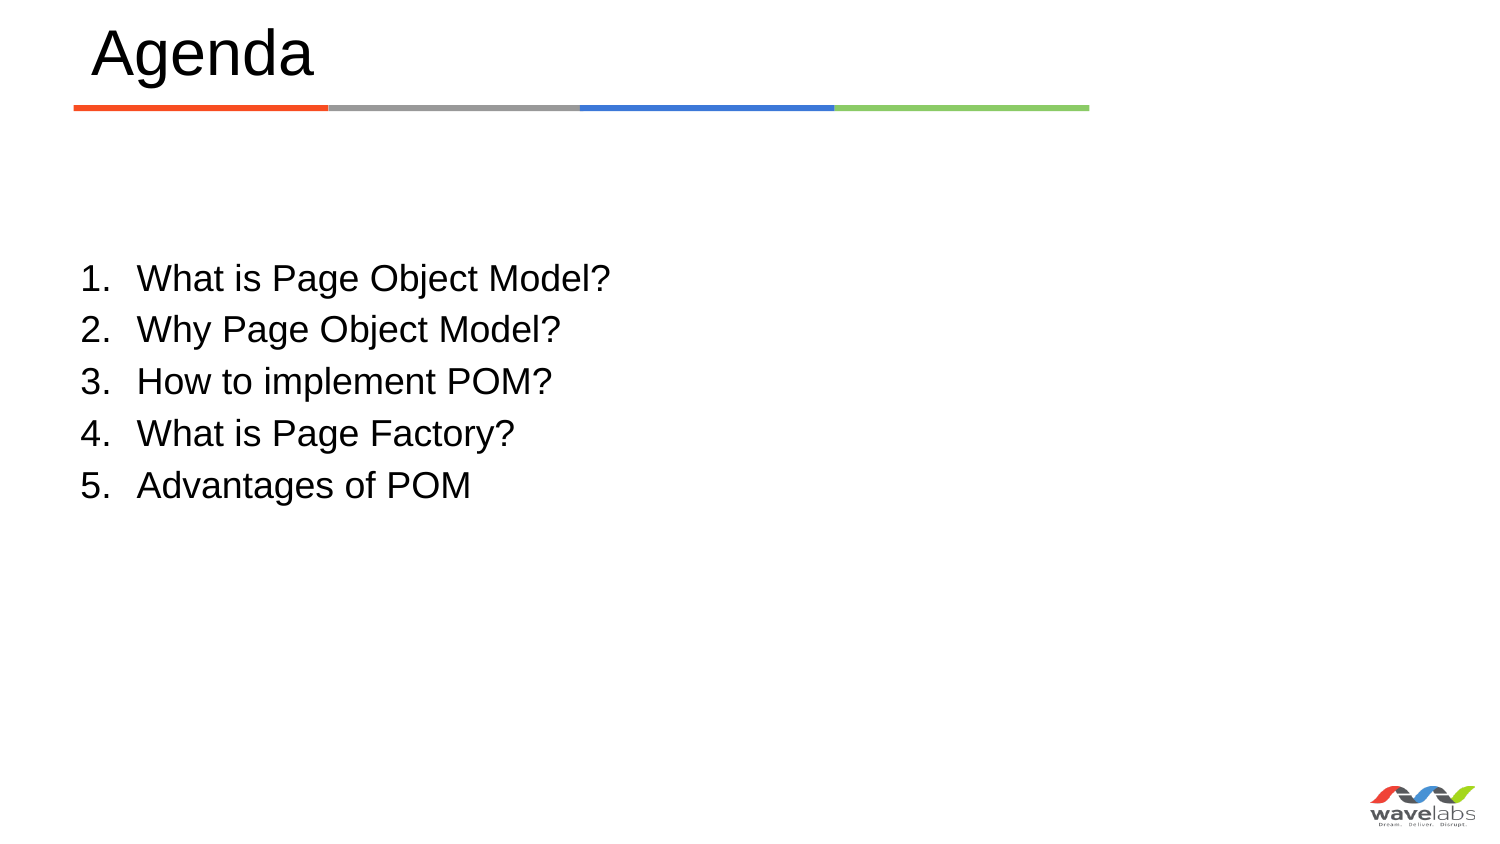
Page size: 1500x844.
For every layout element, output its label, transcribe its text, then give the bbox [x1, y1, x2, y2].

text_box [1263, 771, 1488, 836]
text_box Agenda [84, 9, 552, 93]
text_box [73, 104, 1090, 112]
text_box What is Page Object Model? Why Page Object Model? How to implement POM? What is Page Factory? Advantages of POM [54, 141, 1405, 516]
